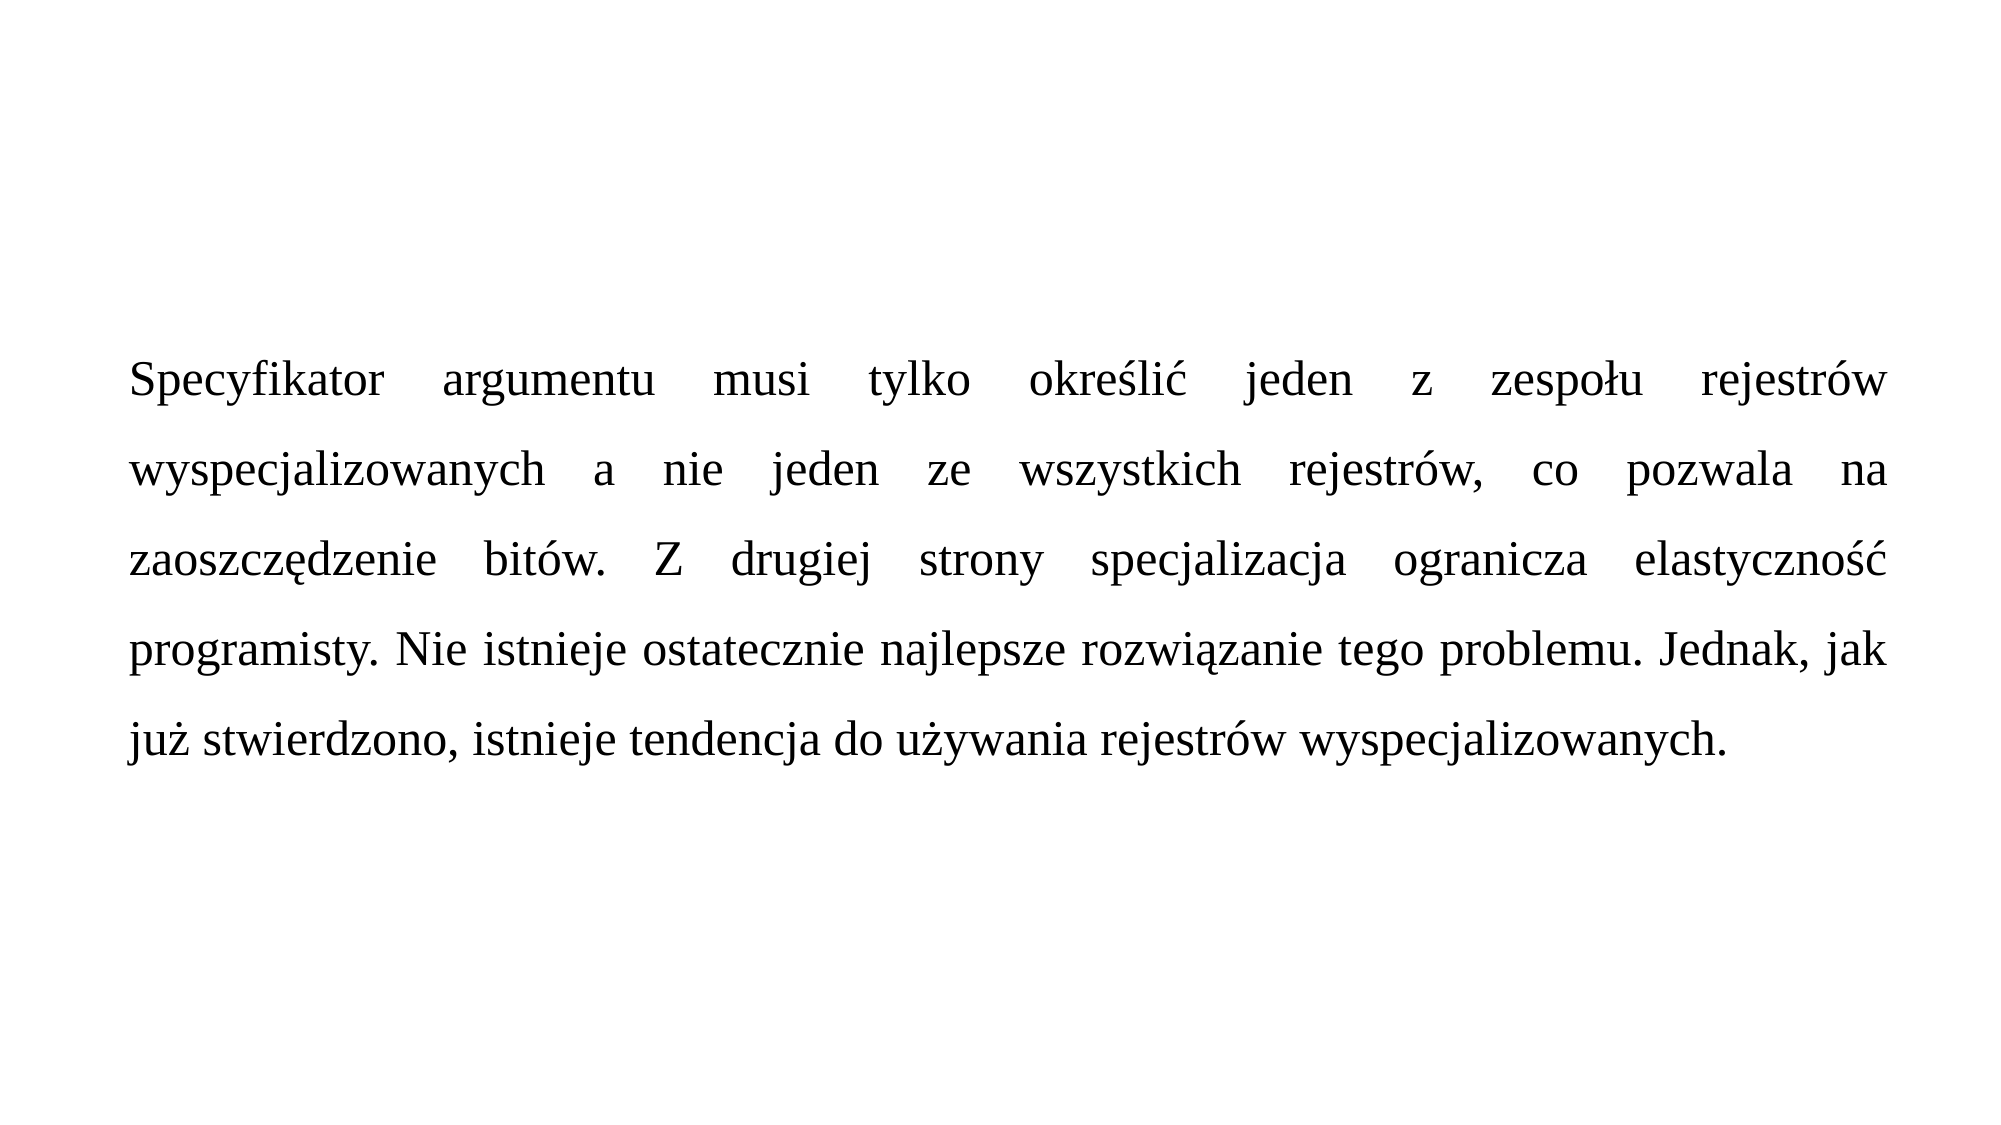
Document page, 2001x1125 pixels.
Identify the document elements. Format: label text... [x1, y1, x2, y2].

text_box Specyfikator argumentu musi tylko określić jeden z zespołu rejestrów wyspecjalizowanych a nie jeden ze wszystkich rejestrów, co pozwala na zaoszczędzenie bitów. Z drugiej strony specjalizacja ogranicza elastyczność programisty. Nie istnieje ostatecznie najlepsze rozwiązanie tego problemu. Jednak, jak już stwierdzono, istnieje tendencja do używania rejestrów wyspecjalizowanych. [114, 308, 1904, 774]
